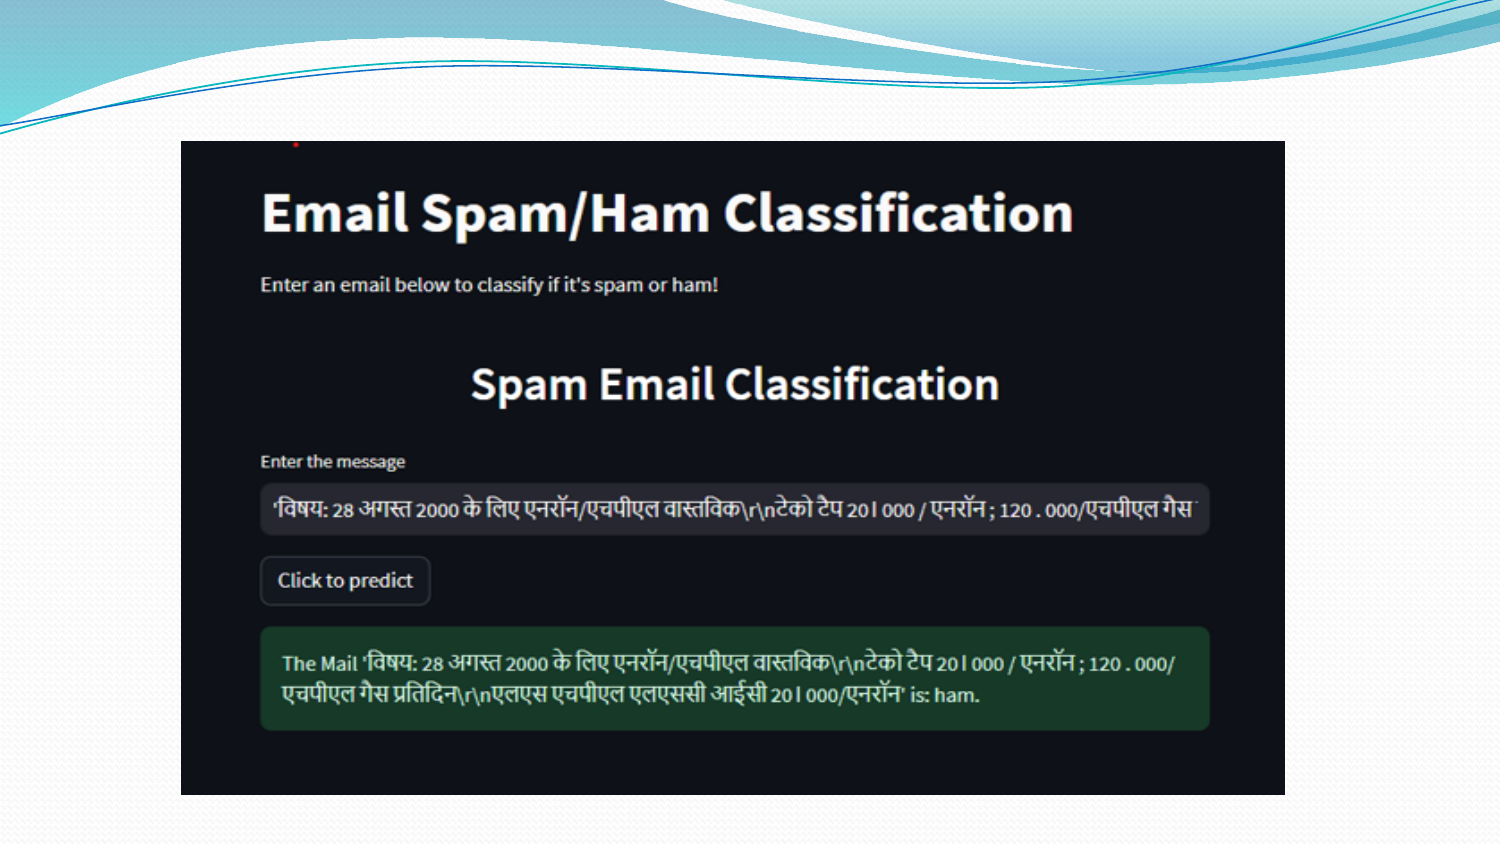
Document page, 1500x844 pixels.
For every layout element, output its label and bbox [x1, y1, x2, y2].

picture [181, 141, 1285, 795]
